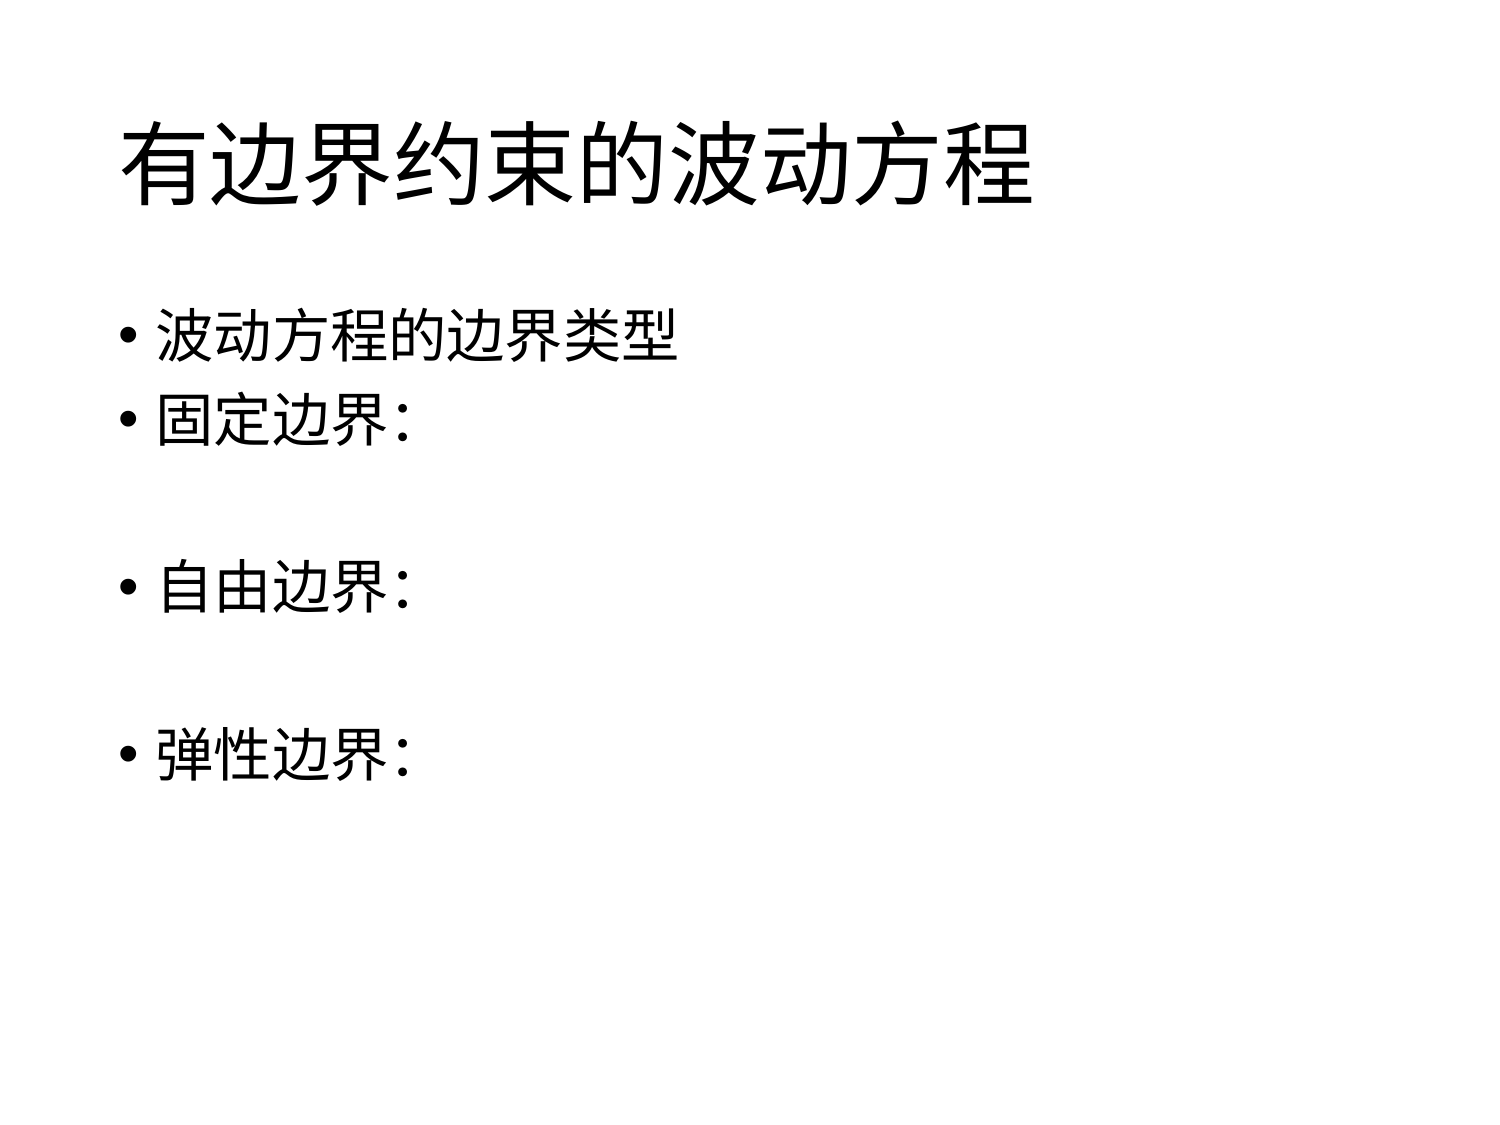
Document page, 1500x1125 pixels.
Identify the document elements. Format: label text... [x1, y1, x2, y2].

title 有边界约束的波动方程 [103, 59, 1397, 278]
